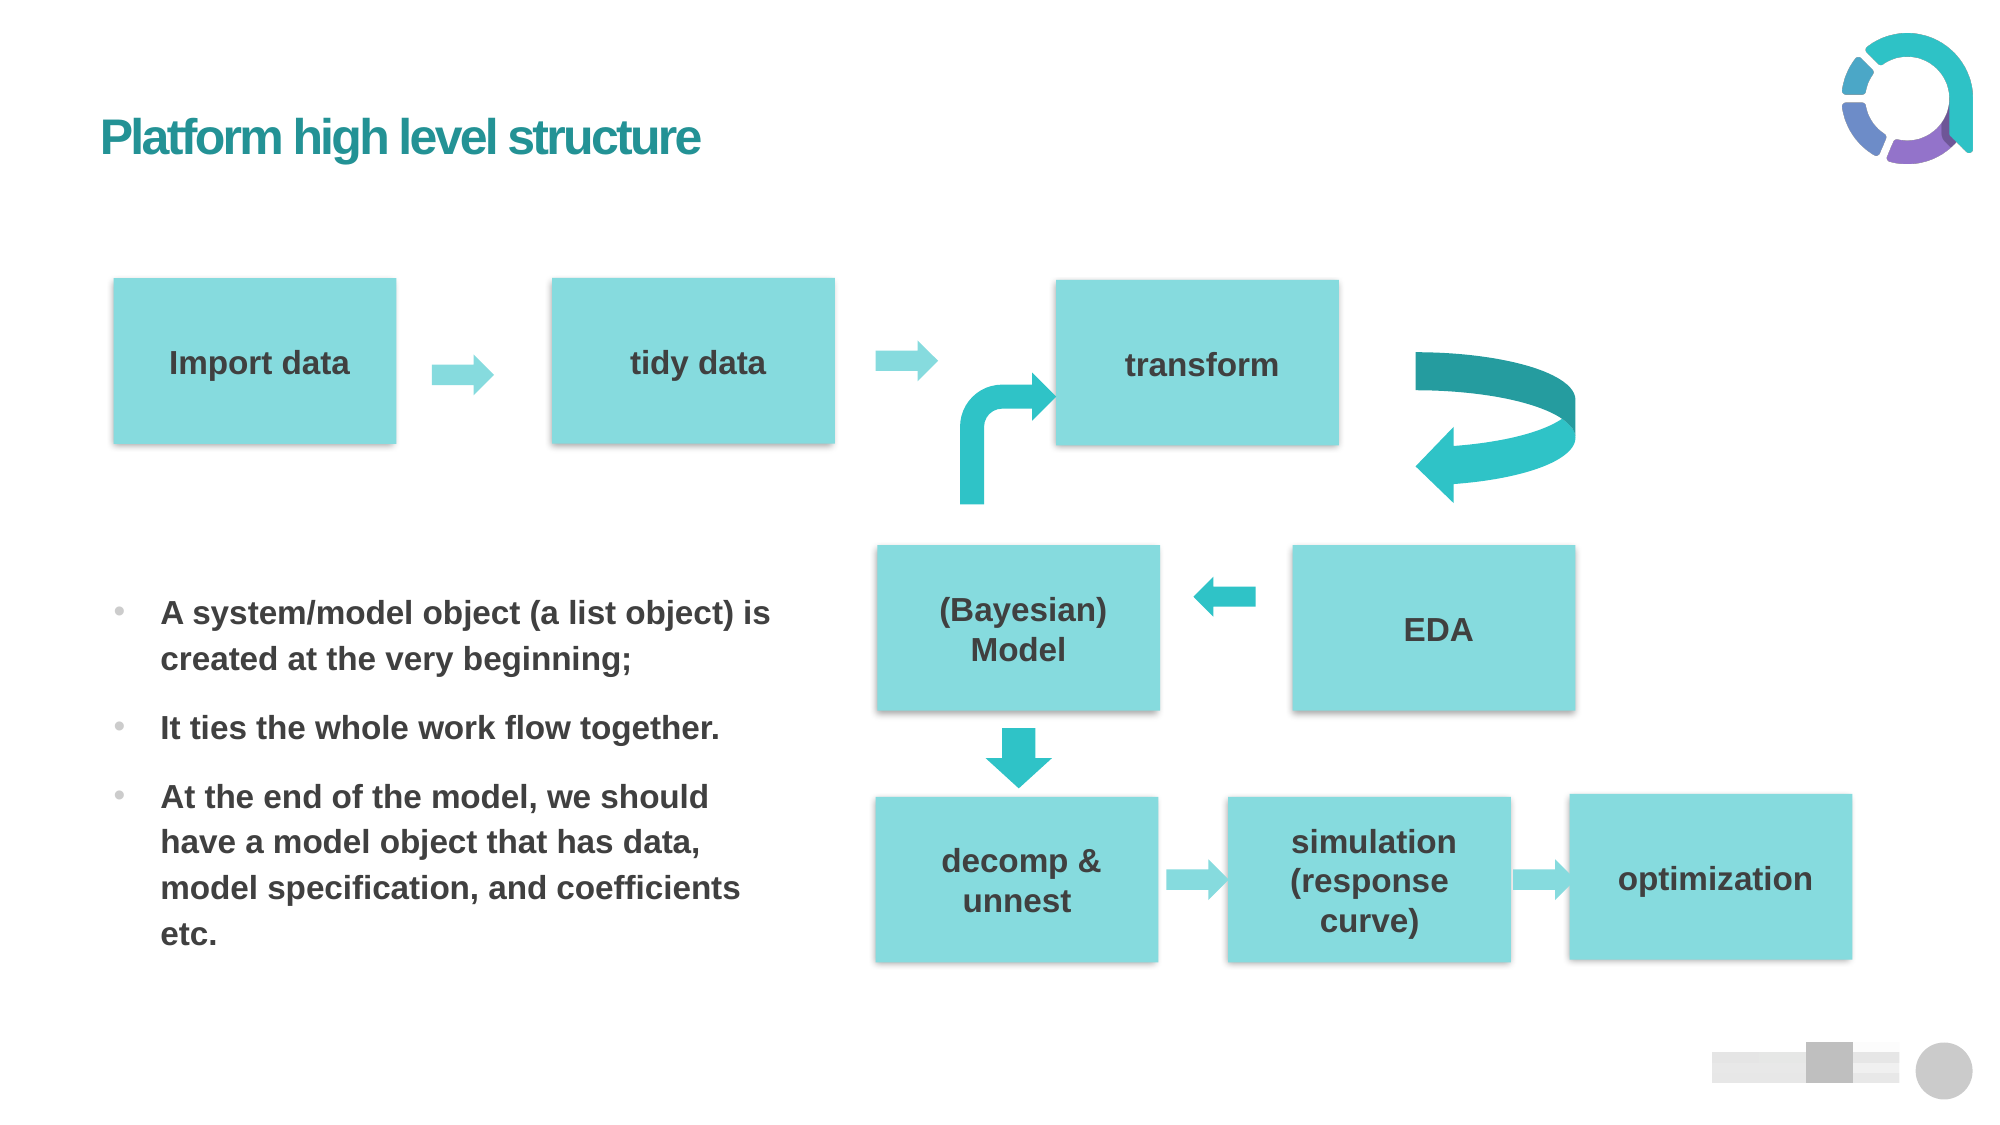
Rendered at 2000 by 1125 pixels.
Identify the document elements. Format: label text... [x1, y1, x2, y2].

text_box EDA [1292, 544, 1576, 711]
text_box [1511, 857, 1578, 903]
text_box Import data [113, 277, 397, 445]
text_box tidy data [551, 277, 836, 444]
text_box [983, 725, 1054, 790]
title Platform high level structure [99, 45, 1900, 164]
picture [1842, 33, 1973, 164]
text_box [873, 338, 941, 384]
text_box optimization [1569, 793, 1853, 960]
text_box A system/model object (a list object) is created at the very beginning; It ties the whole work flow together. At the end of the model, we should have a model object that has data, model specification, and coefficients etc. [113, 585, 777, 976]
text_box [1164, 857, 1231, 903]
text_box [957, 370, 1059, 507]
text_box simulation (response curve) [1227, 796, 1512, 963]
text_box transform [1055, 279, 1340, 446]
text_box [429, 352, 497, 398]
text_box [1191, 574, 1258, 619]
text_box decomp & unnest [875, 796, 1159, 963]
text_box (Bayesian) Model [877, 544, 1161, 711]
text_box [1413, 350, 1578, 505]
